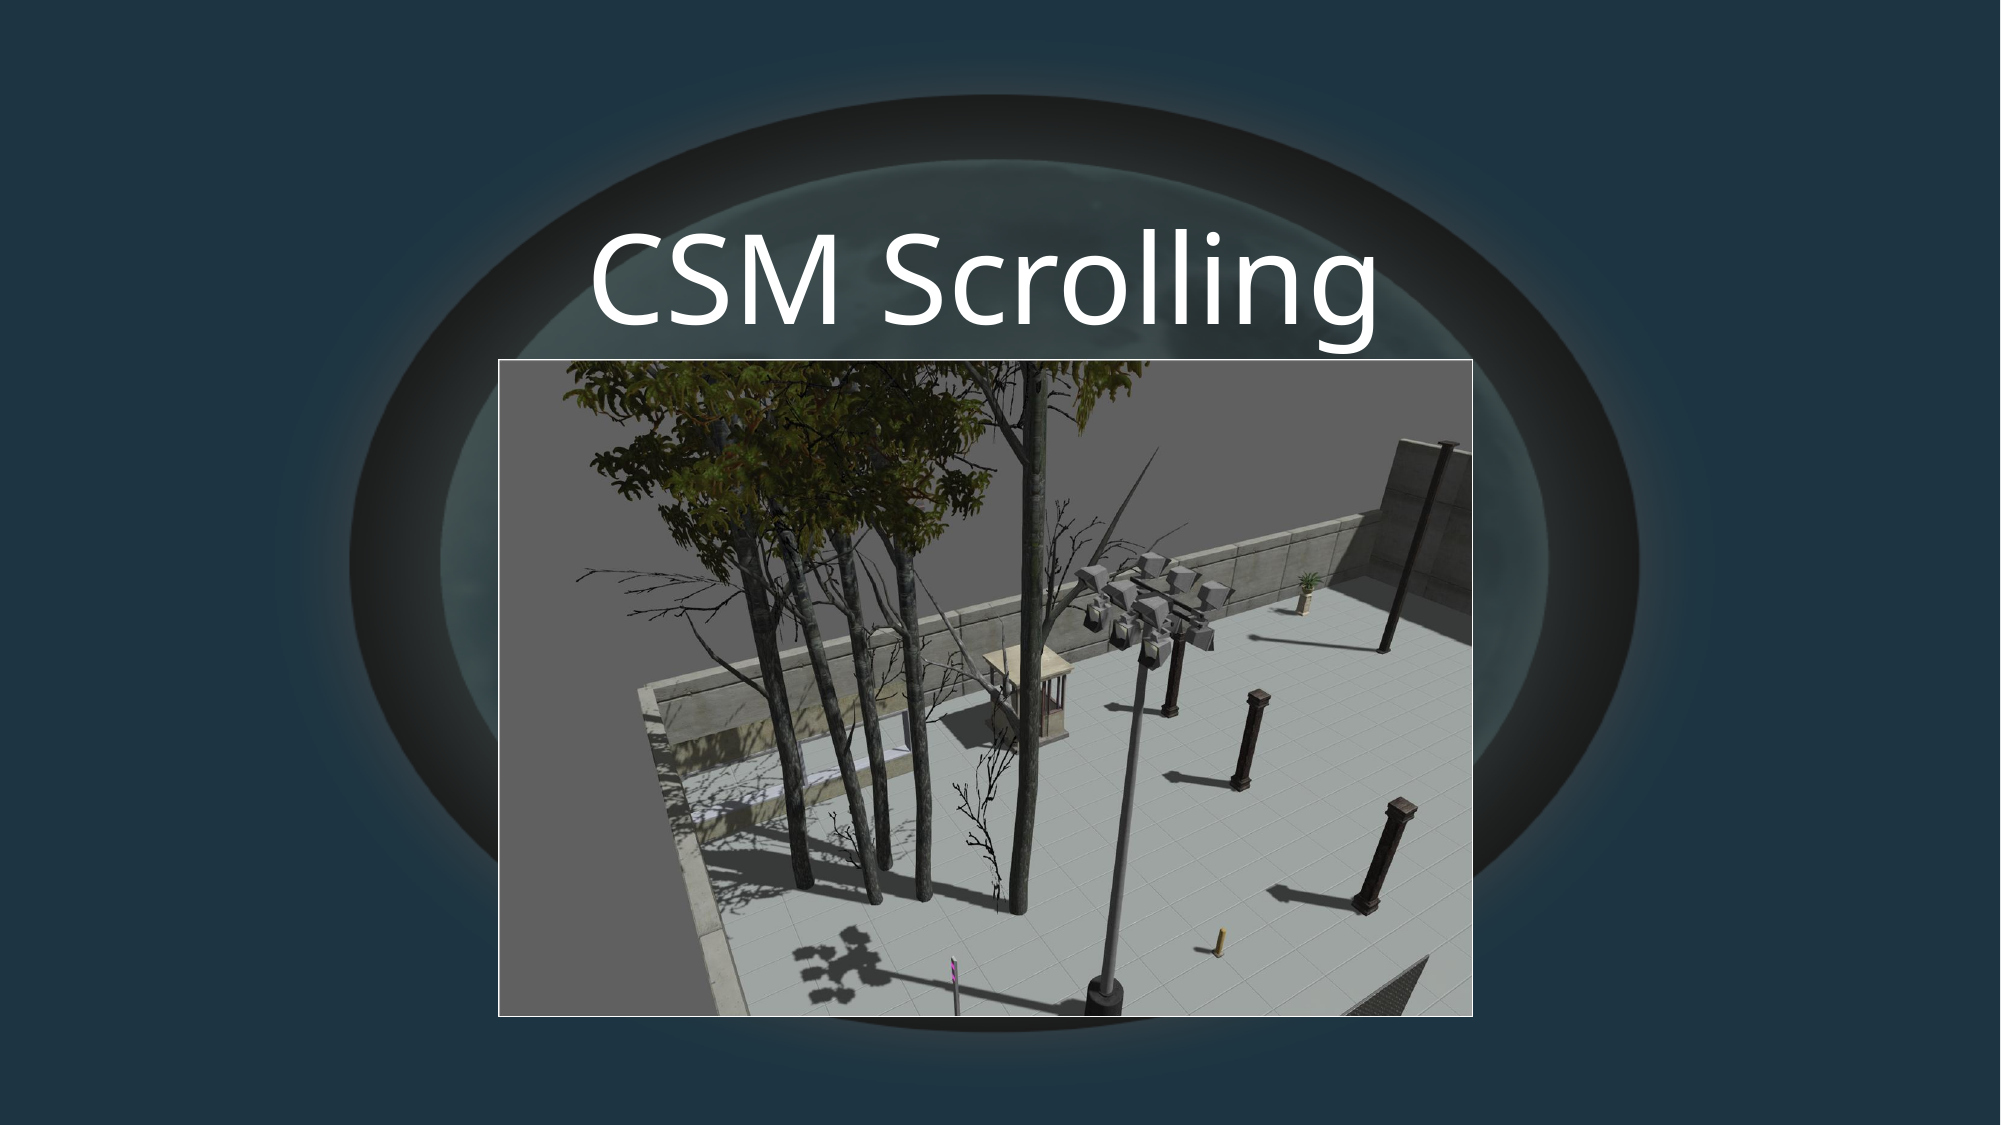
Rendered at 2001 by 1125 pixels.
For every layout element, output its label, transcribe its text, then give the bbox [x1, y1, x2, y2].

title CSM Scrolling [235, 146, 1736, 360]
picture [0, 0, 2001, 1125]
